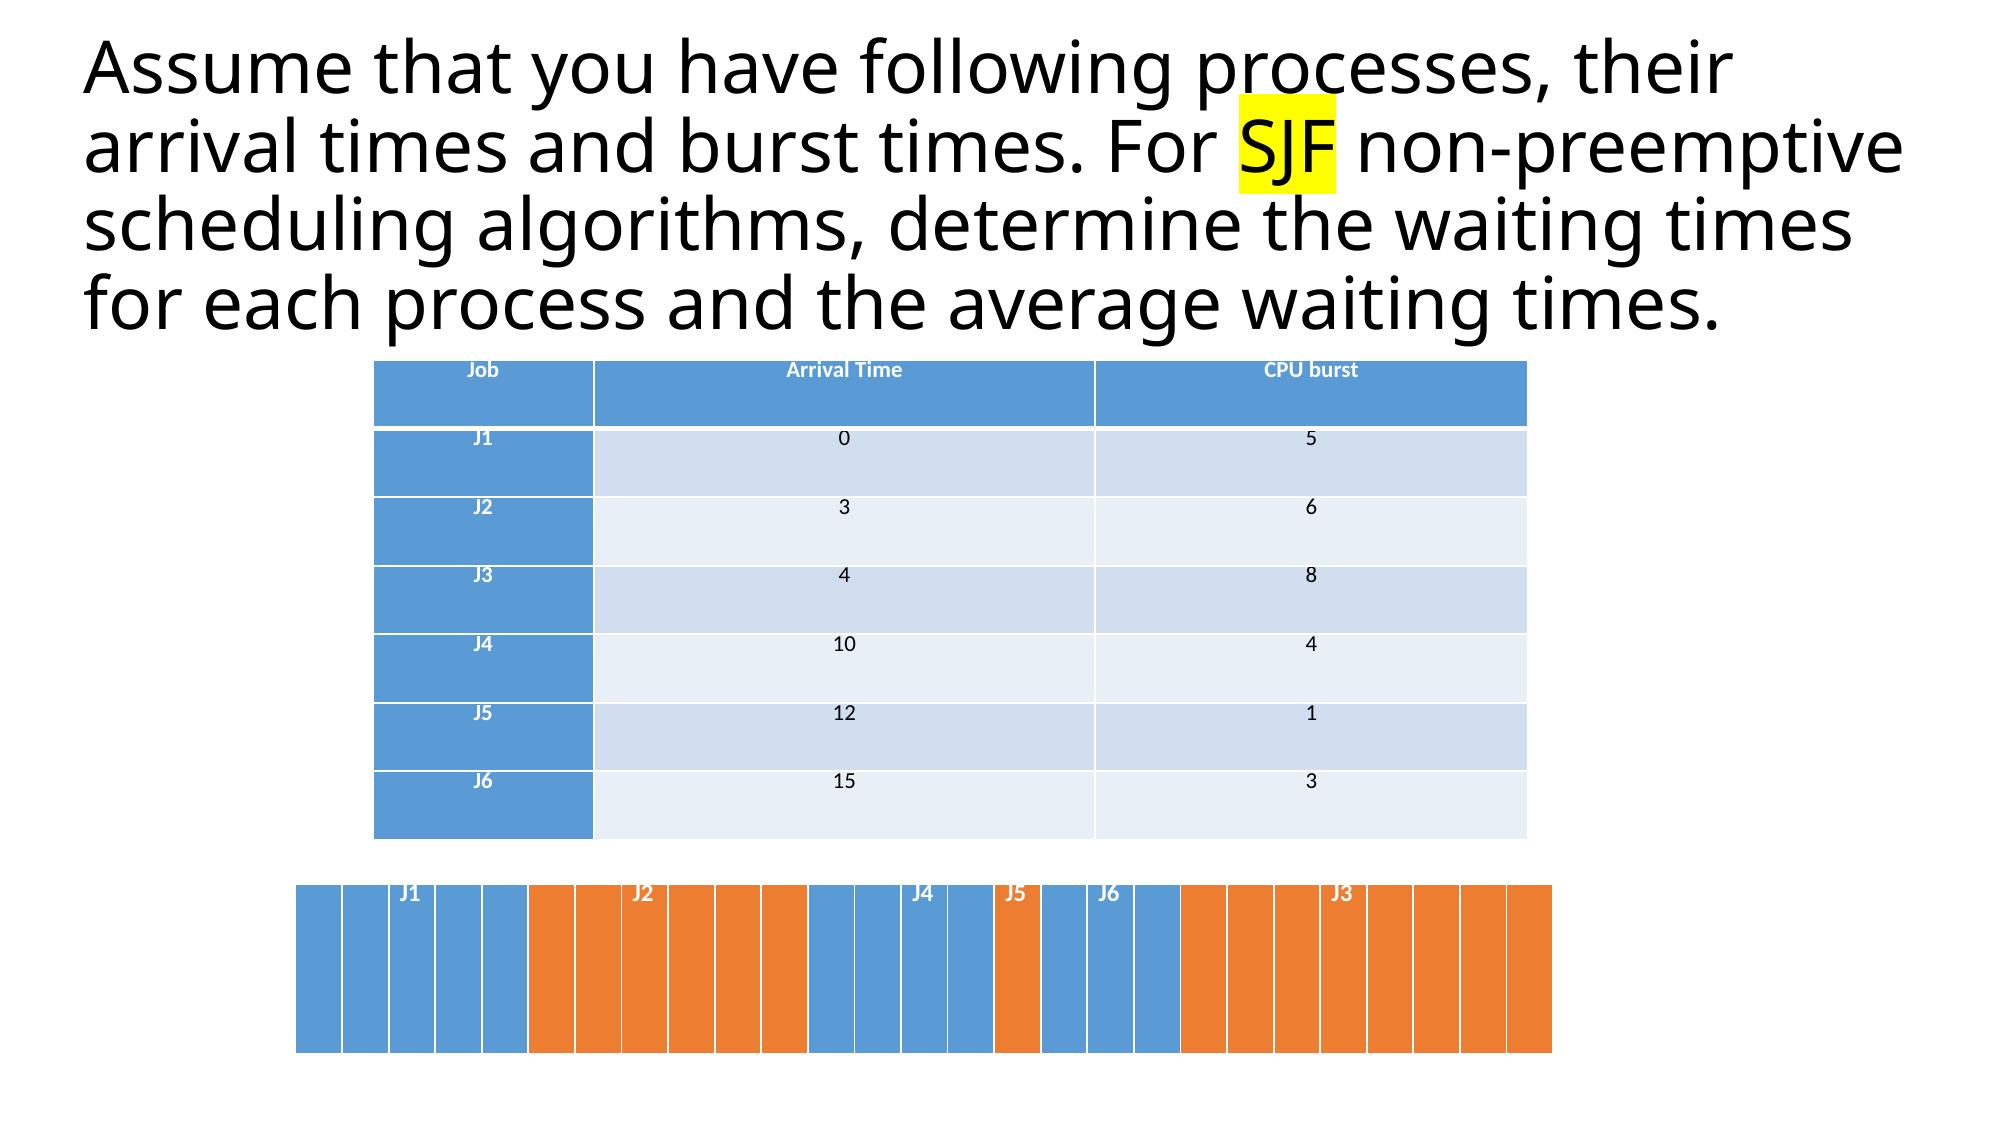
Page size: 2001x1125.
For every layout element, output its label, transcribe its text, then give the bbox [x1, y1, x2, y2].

table_header [1181, 885, 1226, 1053]
table_cell 3 [1096, 772, 1527, 839]
table_cell J6 [374, 772, 593, 839]
table_header [1275, 885, 1319, 1053]
table_header J2 [622, 885, 667, 1053]
table_cell 0 [595, 431, 1094, 496]
table_header Arrival Time [595, 361, 1094, 426]
table_header [436, 885, 481, 1053]
table_header [948, 885, 993, 1053]
table_header [716, 885, 760, 1053]
table_header [1042, 885, 1086, 1053]
table_cell J4 [374, 635, 593, 702]
table_cell 6 [1096, 498, 1527, 565]
table_cell J5 [374, 704, 593, 770]
table_header [1461, 885, 1506, 1053]
table_cell 4 [595, 567, 1094, 633]
table_header [1228, 885, 1273, 1053]
table_header [483, 885, 527, 1053]
table_header J4 [902, 885, 947, 1053]
table_header [669, 885, 714, 1053]
table_header J3 [1321, 885, 1366, 1053]
table_header [576, 885, 621, 1053]
table_header J1 [390, 885, 434, 1053]
table_cell J1 [374, 431, 593, 496]
table_cell 10 [595, 635, 1094, 702]
title Assume that you have following processes, their arrival times and burst times. For SJF non-preemptive scheduling algorithms, determine the waiting times for each process and the average waiting times. [68, 59, 1985, 316]
table_header [855, 885, 900, 1053]
table_header [762, 885, 807, 1053]
table_header [296, 885, 341, 1053]
table_header [1414, 885, 1459, 1053]
table_header [1135, 885, 1180, 1053]
table_header [529, 885, 574, 1053]
table_header CPU burst [1096, 361, 1527, 426]
table_header J6 [1088, 885, 1133, 1053]
table_header [809, 885, 854, 1053]
table_header Job [374, 361, 593, 426]
table_cell 5 [1096, 431, 1527, 496]
table_cell J3 [374, 567, 593, 633]
table_cell 15 [595, 772, 1094, 839]
table_cell 8 [1096, 567, 1527, 633]
table_cell 1 [1096, 704, 1527, 770]
table_cell 4 [1096, 635, 1527, 702]
table_cell 12 [595, 704, 1094, 770]
table_cell 3 [595, 498, 1094, 565]
table_header J5 [995, 885, 1040, 1053]
table_header [343, 885, 388, 1053]
table_header [1368, 885, 1412, 1053]
table_header [1507, 885, 1552, 1053]
table_cell J2 [374, 498, 593, 565]
